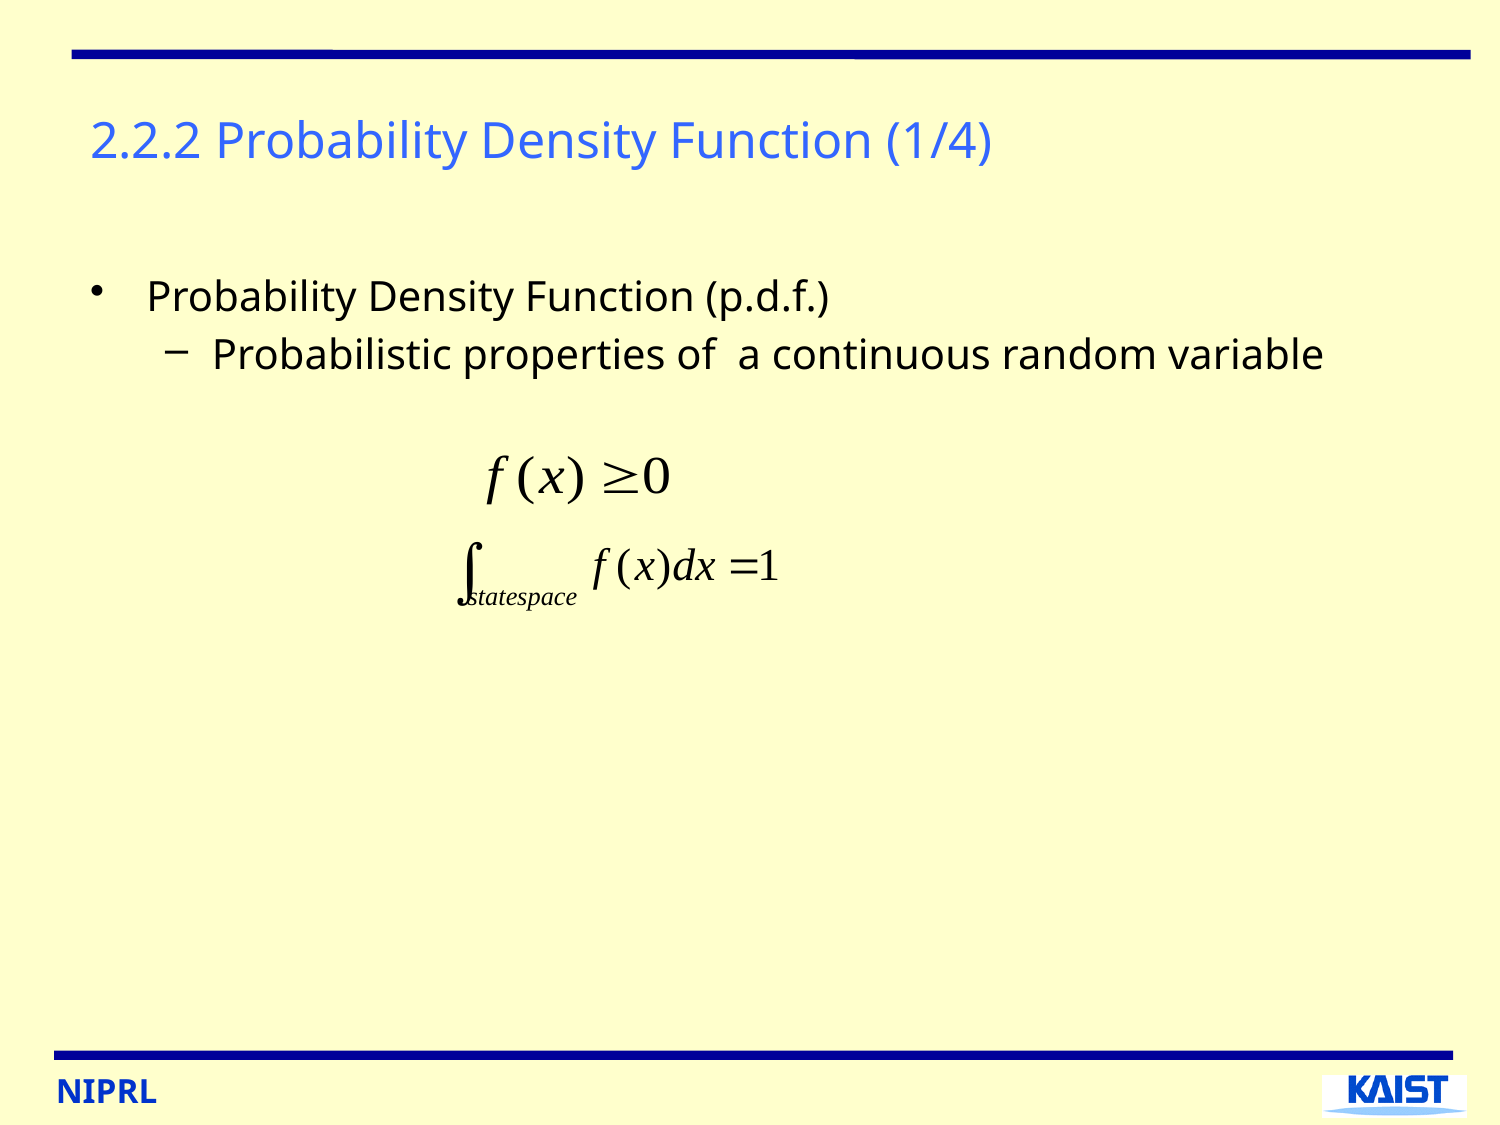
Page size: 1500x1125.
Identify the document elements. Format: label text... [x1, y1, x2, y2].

picture [1322, 1075, 1467, 1118]
list Probability Density Function (p.d.f.) Probabilistic properties of a continuous random variable [74, 262, 1424, 1006]
title 2.2.2 Probability Density Function (1/4) [74, 44, 1426, 233]
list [442, 526, 786, 623]
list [466, 443, 680, 516]
